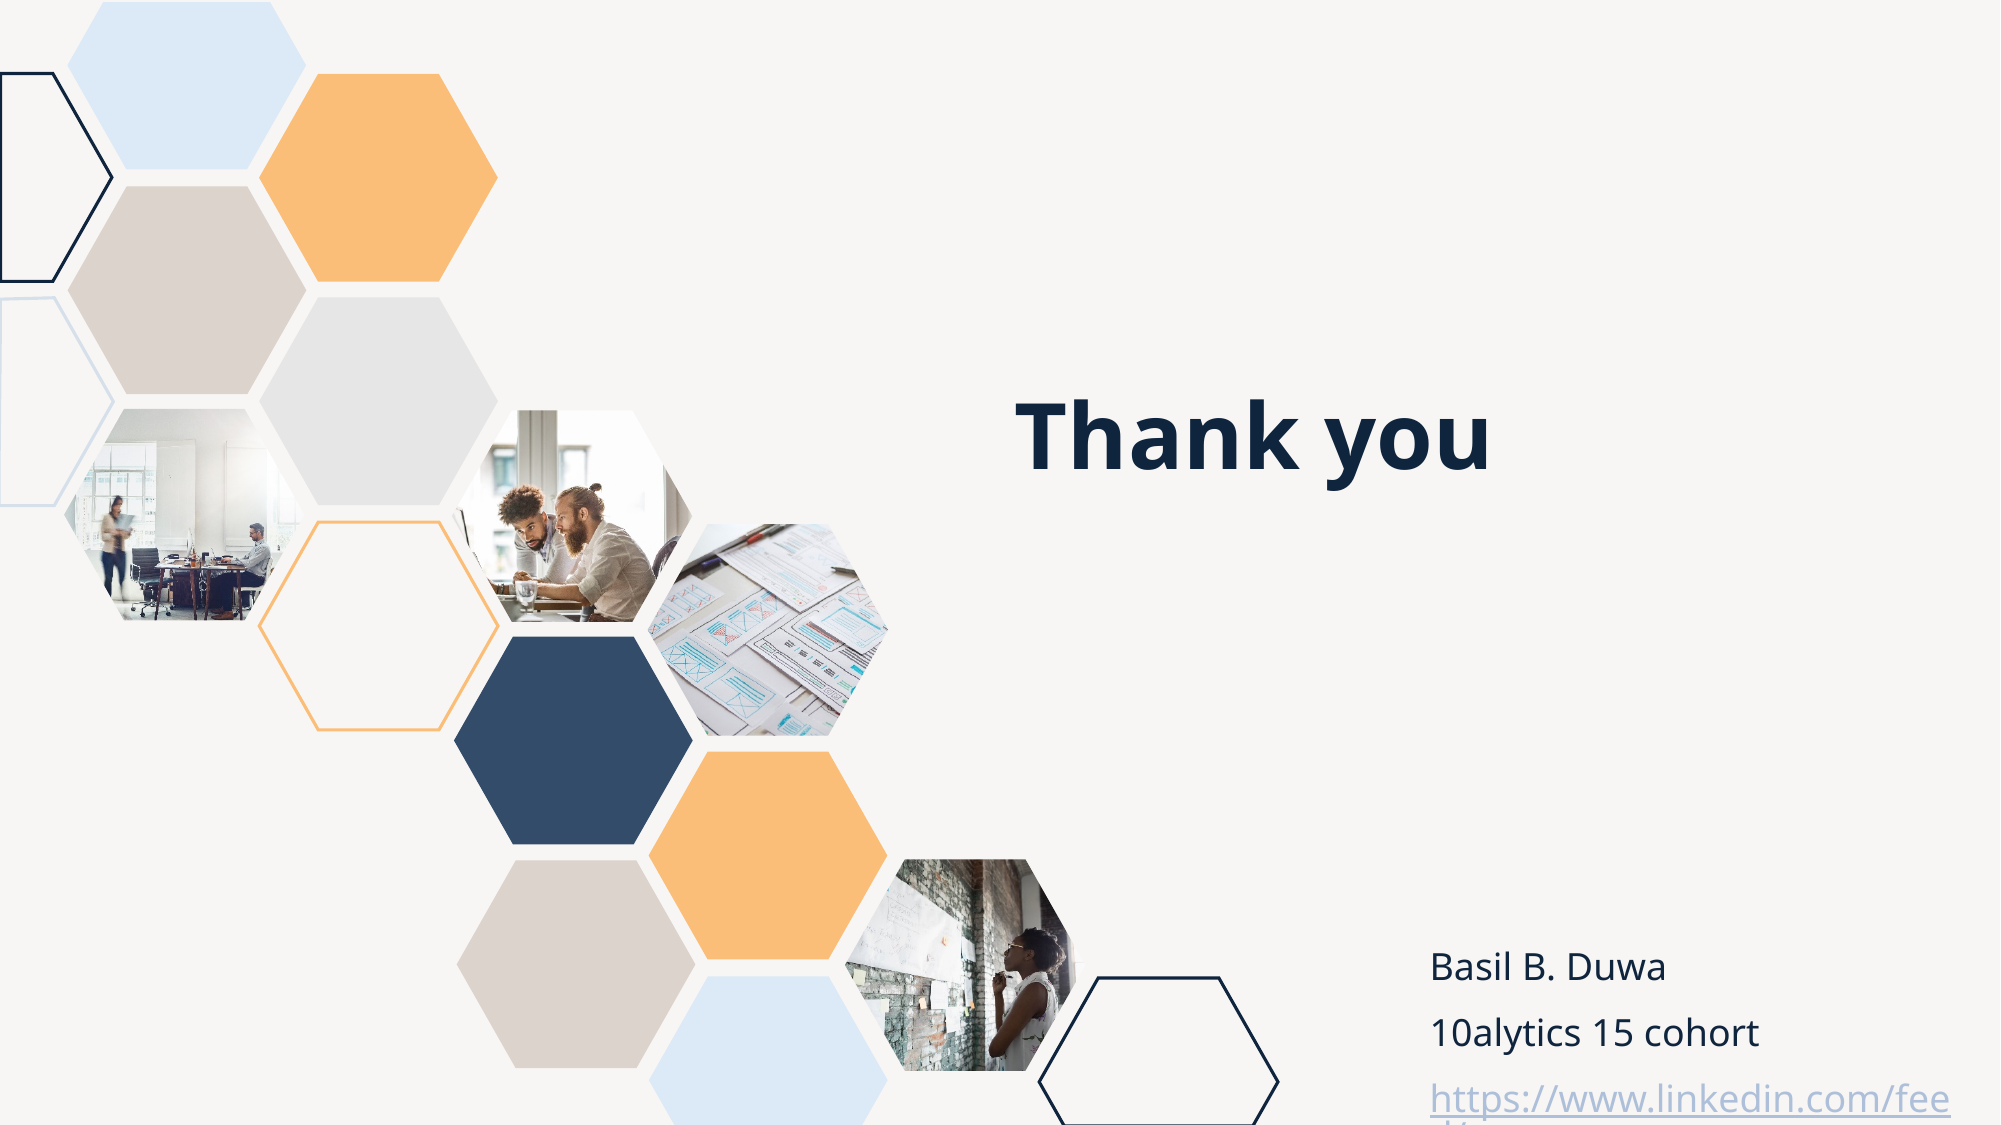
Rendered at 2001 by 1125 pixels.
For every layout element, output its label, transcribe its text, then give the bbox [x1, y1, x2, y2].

picture [64, 408, 305, 621]
list Basil B. Duwa 10alytics 15 cohort https://www.linkedin.com/feed/ [1414, 935, 1969, 1125]
picture [451, 410, 889, 736]
title Thank you [999, 279, 1830, 497]
picture [844, 859, 1086, 1071]
